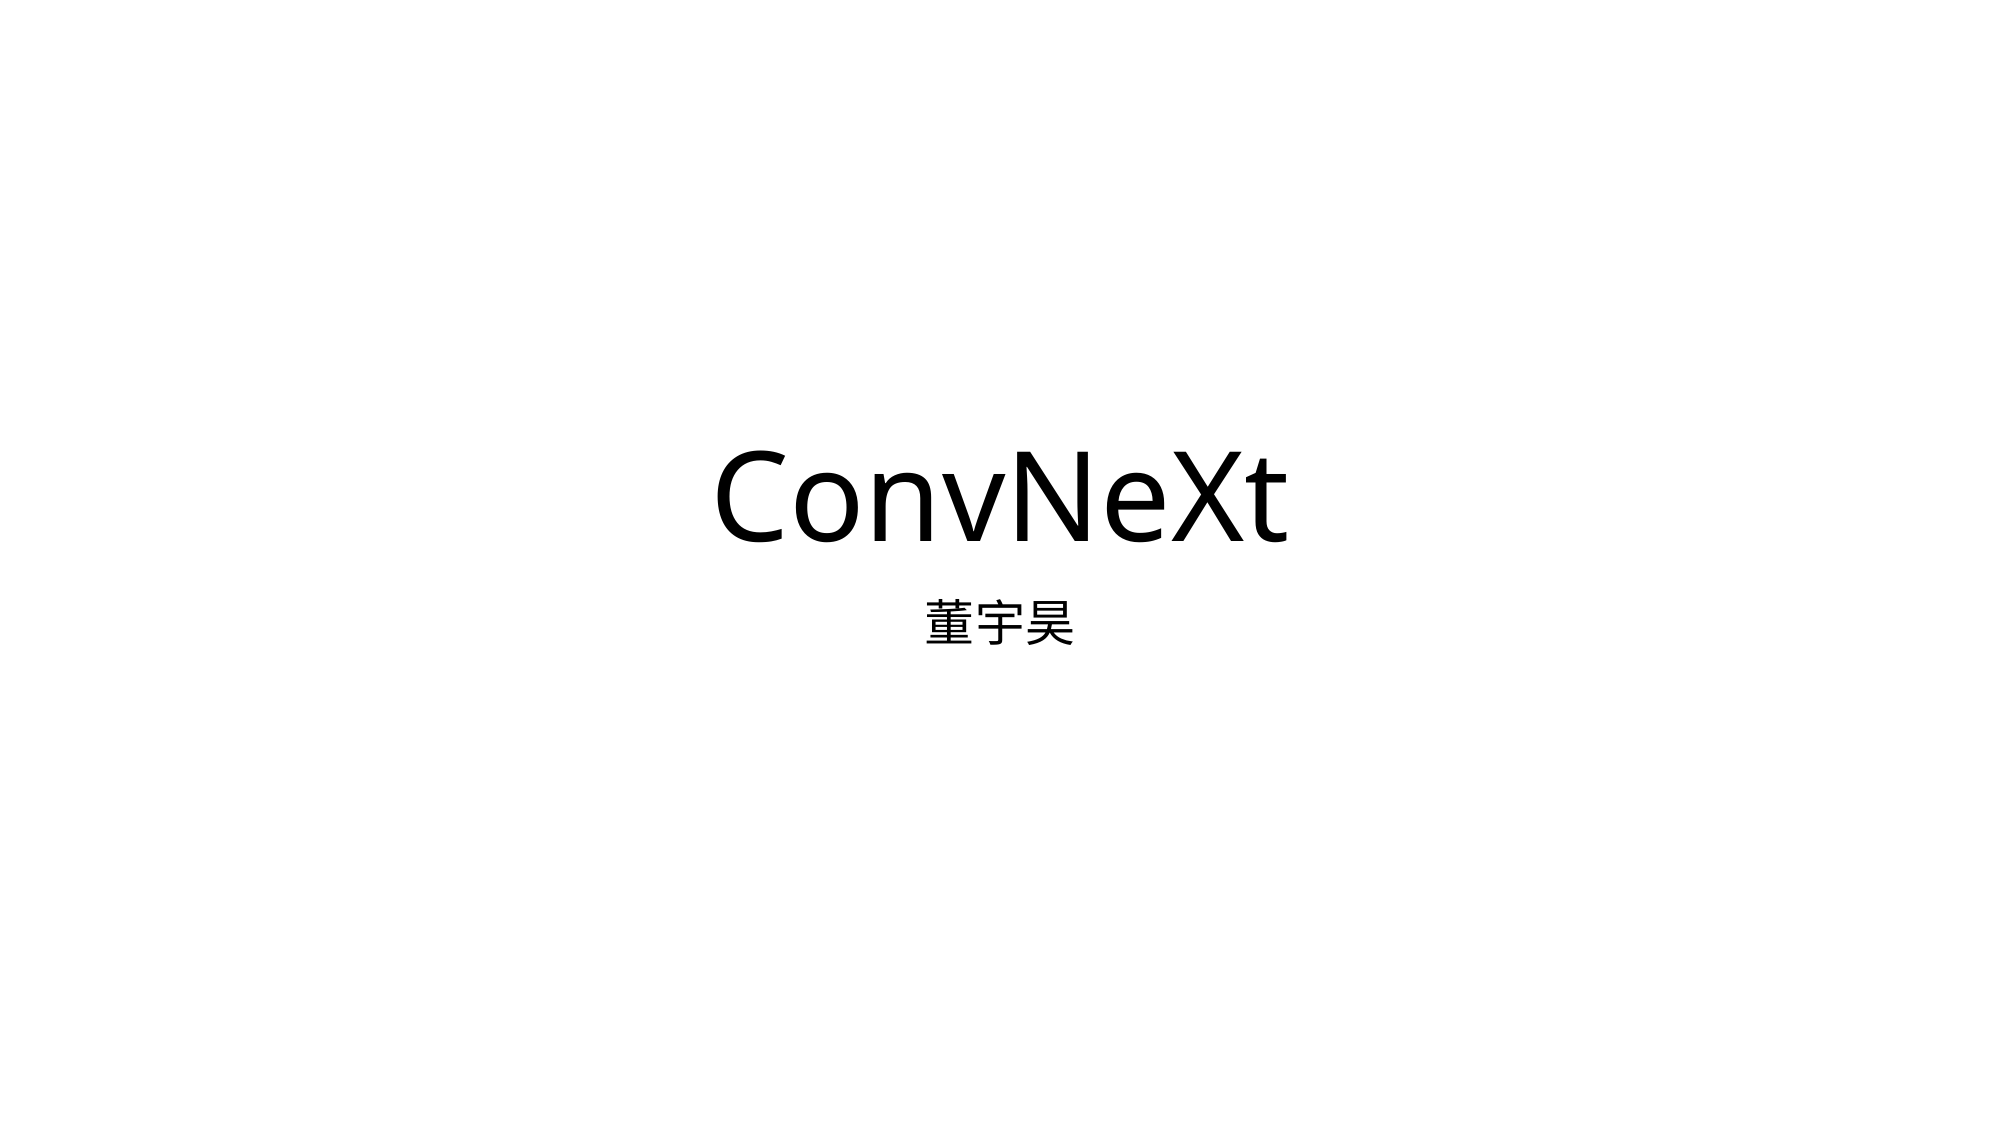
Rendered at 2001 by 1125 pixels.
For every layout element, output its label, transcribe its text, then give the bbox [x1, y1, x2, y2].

title ConvNeXt [249, 184, 1750, 576]
subtitle 董宇昊 [249, 590, 1750, 863]
